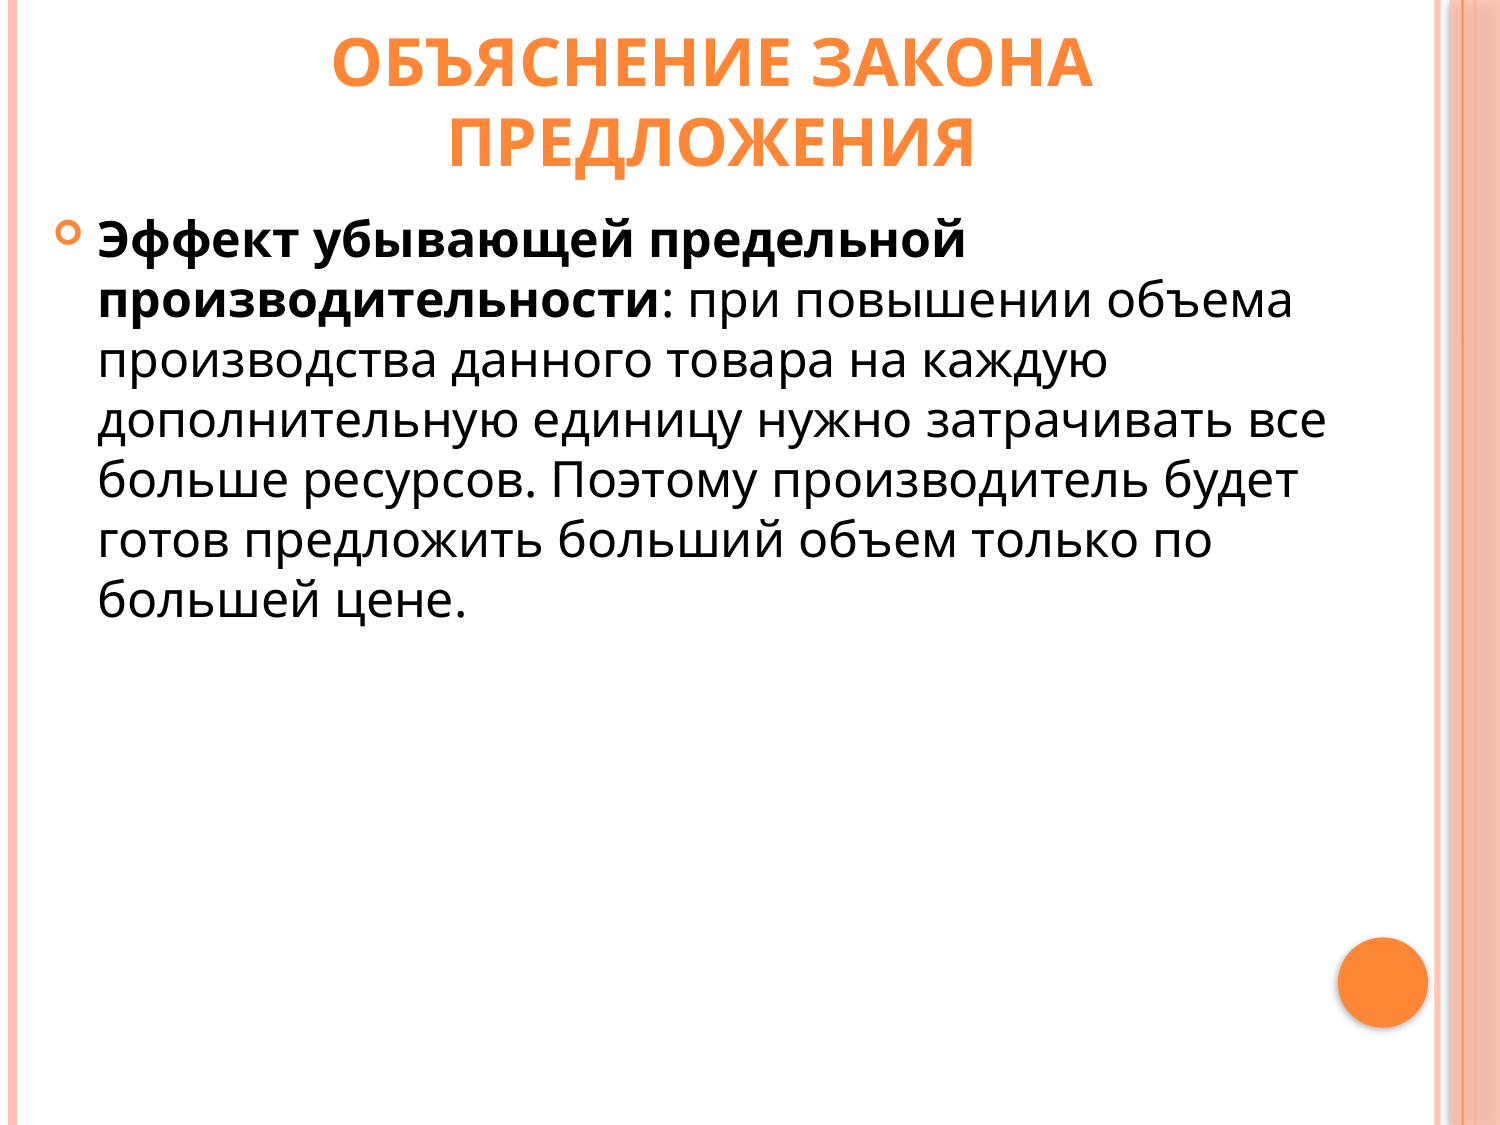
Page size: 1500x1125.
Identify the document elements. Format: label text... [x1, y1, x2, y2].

list Эффект убывающей предельной производительности: при повышении объема производства данного товара на каждую дополнительную единицу нужно затрачивать все больше ресурсов. Поэтому производитель будет готов предложить больший объем только по большей цене. [37, 199, 1426, 1000]
title Объяснение закона предложения [99, 0, 1325, 188]
